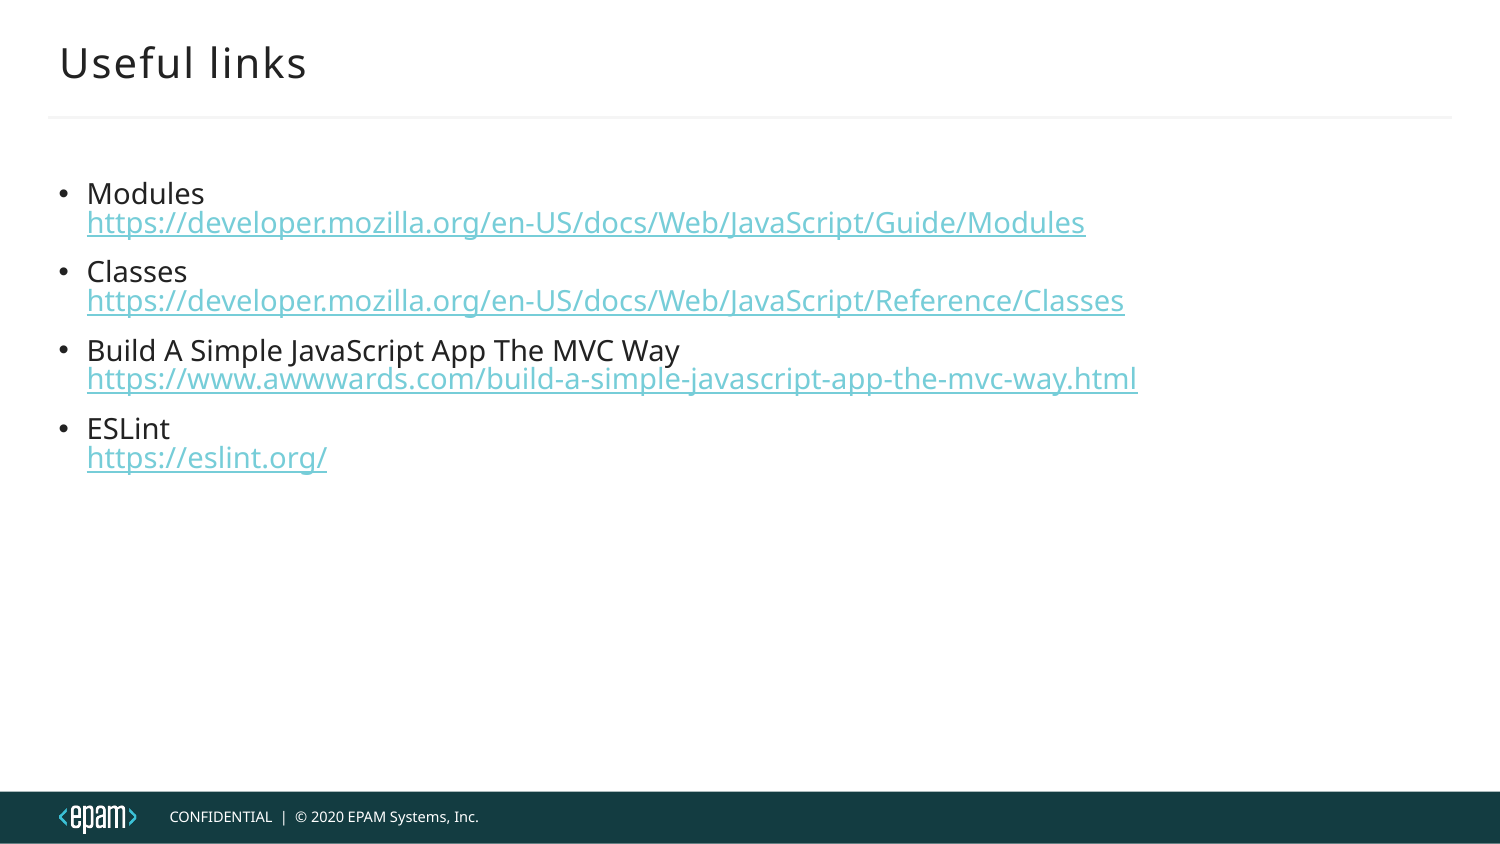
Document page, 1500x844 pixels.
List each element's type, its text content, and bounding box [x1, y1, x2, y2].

list Modules https://developer.mozilla.org/en-US/docs/Web/JavaScript/Guide/Modules Classes https://developer.mozilla.org/en-US/docs/Web/JavaScript/Reference/Classes Build A Simple JavaScript App The MVC Way https://www.awwwards.com/build-a-simple-javascript-app-the-mvc-way.html ESLint https://eslint.org/ [58, 177, 1442, 735]
title Useful links [59, 37, 1442, 87]
